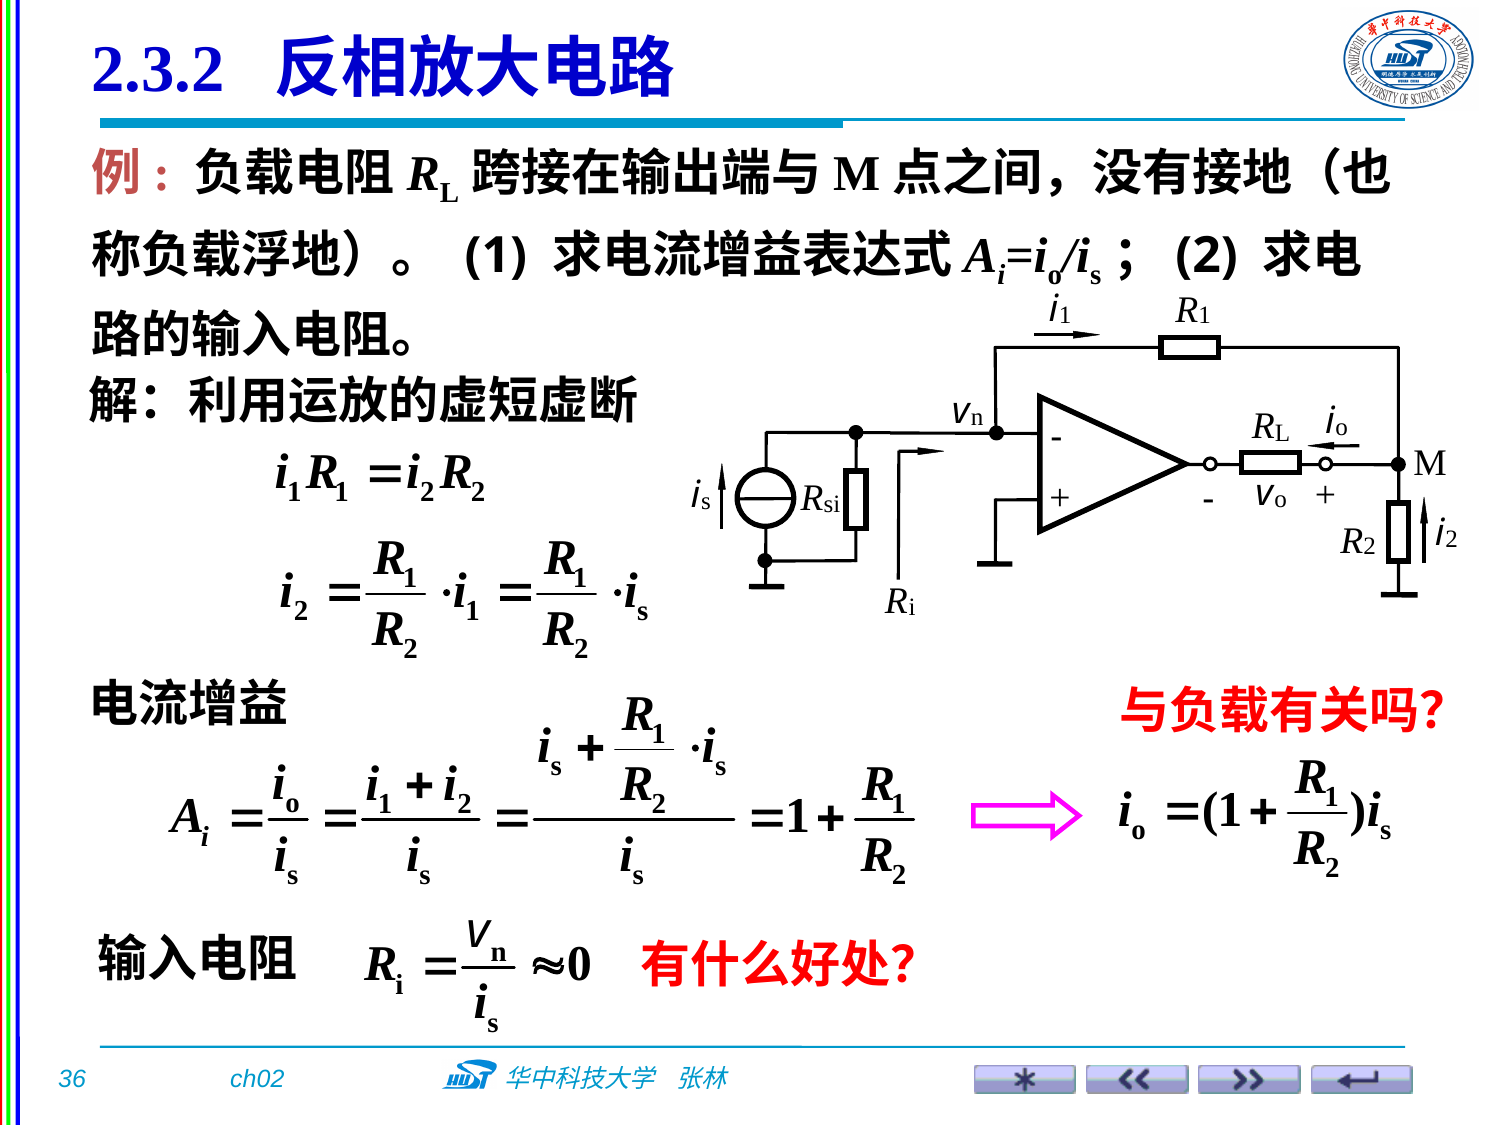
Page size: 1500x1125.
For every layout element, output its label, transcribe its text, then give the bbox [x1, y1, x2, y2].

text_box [266, 438, 497, 514]
text_box [973, 795, 1080, 837]
picture [1340, 7, 1479, 111]
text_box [271, 523, 660, 670]
picture [974, 1065, 1076, 1094]
text_box 与负载有关吗？ [1104, 671, 1466, 747]
picture [1086, 1065, 1189, 1094]
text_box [754, 259, 1473, 636]
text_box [353, 897, 601, 1044]
text_box 输入电阻 [82, 919, 348, 994]
picture [1311, 1065, 1413, 1094]
text_box 有什么好处？ [625, 925, 1049, 1001]
picture [1198, 1065, 1301, 1094]
text_box 解：利用运放的虚短虚断 [73, 361, 736, 437]
picture [441, 1059, 497, 1089]
text_box 电流增益 [73, 663, 736, 739]
text_box 2.3.2 反相放大电路 [76, 17, 910, 105]
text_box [676, 423, 891, 594]
text_box 例: 负载电阻RL跨接在输出端与M点之间，没有接地（也称负载浮地）。 (1) 求电流增益表达式Ai=io/is；(2) 求电路的输入电阻。 [76, 119, 1418, 370]
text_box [1110, 742, 1403, 889]
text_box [159, 682, 927, 896]
